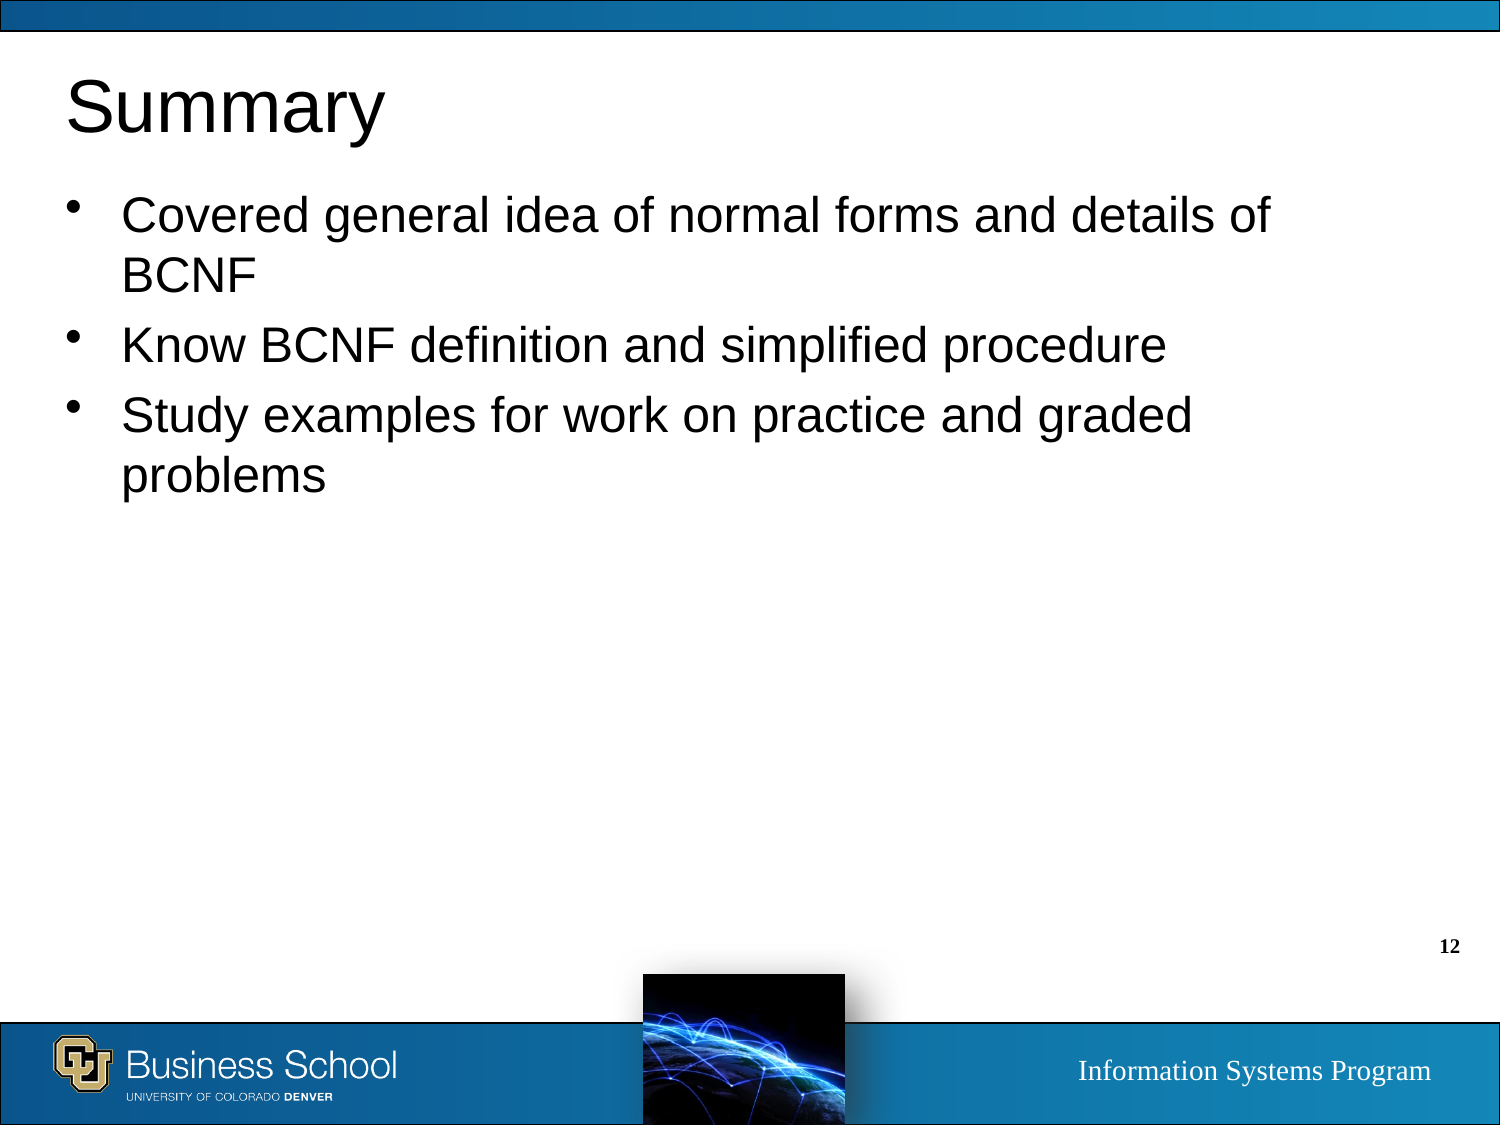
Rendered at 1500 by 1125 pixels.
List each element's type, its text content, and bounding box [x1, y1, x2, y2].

picture [53, 1034, 396, 1101]
list Covered general idea of normal forms and details of BCNF Know BCNF definition and simplified procedure Study examples for work on practice and graded problems [49, 174, 1426, 913]
title Summary [49, 49, 1426, 163]
picture [643, 974, 845, 1125]
